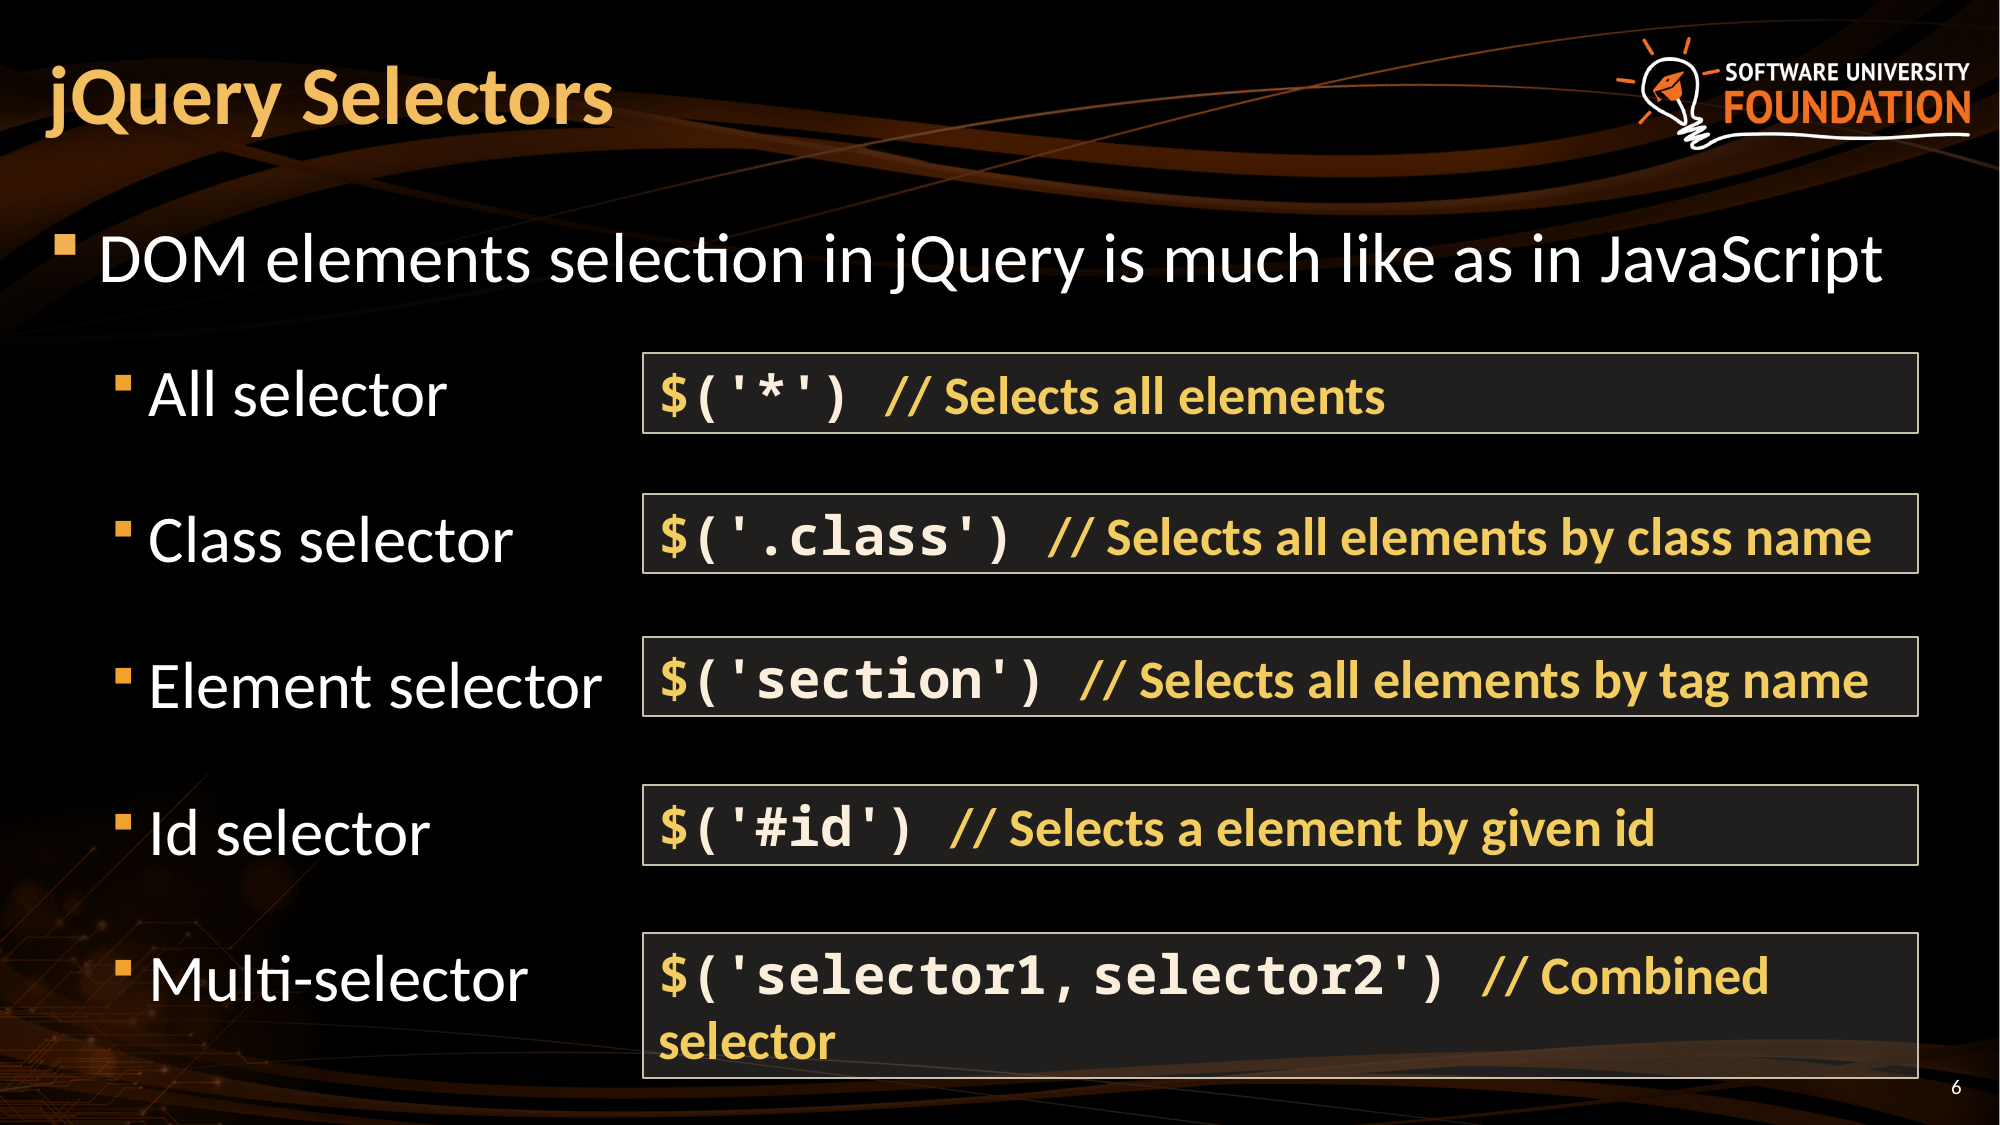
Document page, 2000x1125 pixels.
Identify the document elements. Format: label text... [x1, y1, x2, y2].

text_box $('section') // Selects all elements by tag name [643, 636, 1919, 717]
title jQuery Selectors [30, 6, 1602, 189]
picture [0, 0, 2000, 1125]
list DOM elements selection in jQuery is much like as in JavaScript All selector Class selector Element selector Id selector Multi-selector [31, 188, 1968, 1103]
text_box $('*') // Selects all elements [643, 353, 1919, 433]
text_box $('#id') // Selects a element by given id [643, 784, 1919, 865]
slide_number 6 [1897, 1070, 1968, 1103]
text_box $('selector1, selector2') // Combined selector [643, 932, 1919, 1078]
text_box $('.class') // Selects all elements by class name [643, 493, 1919, 574]
